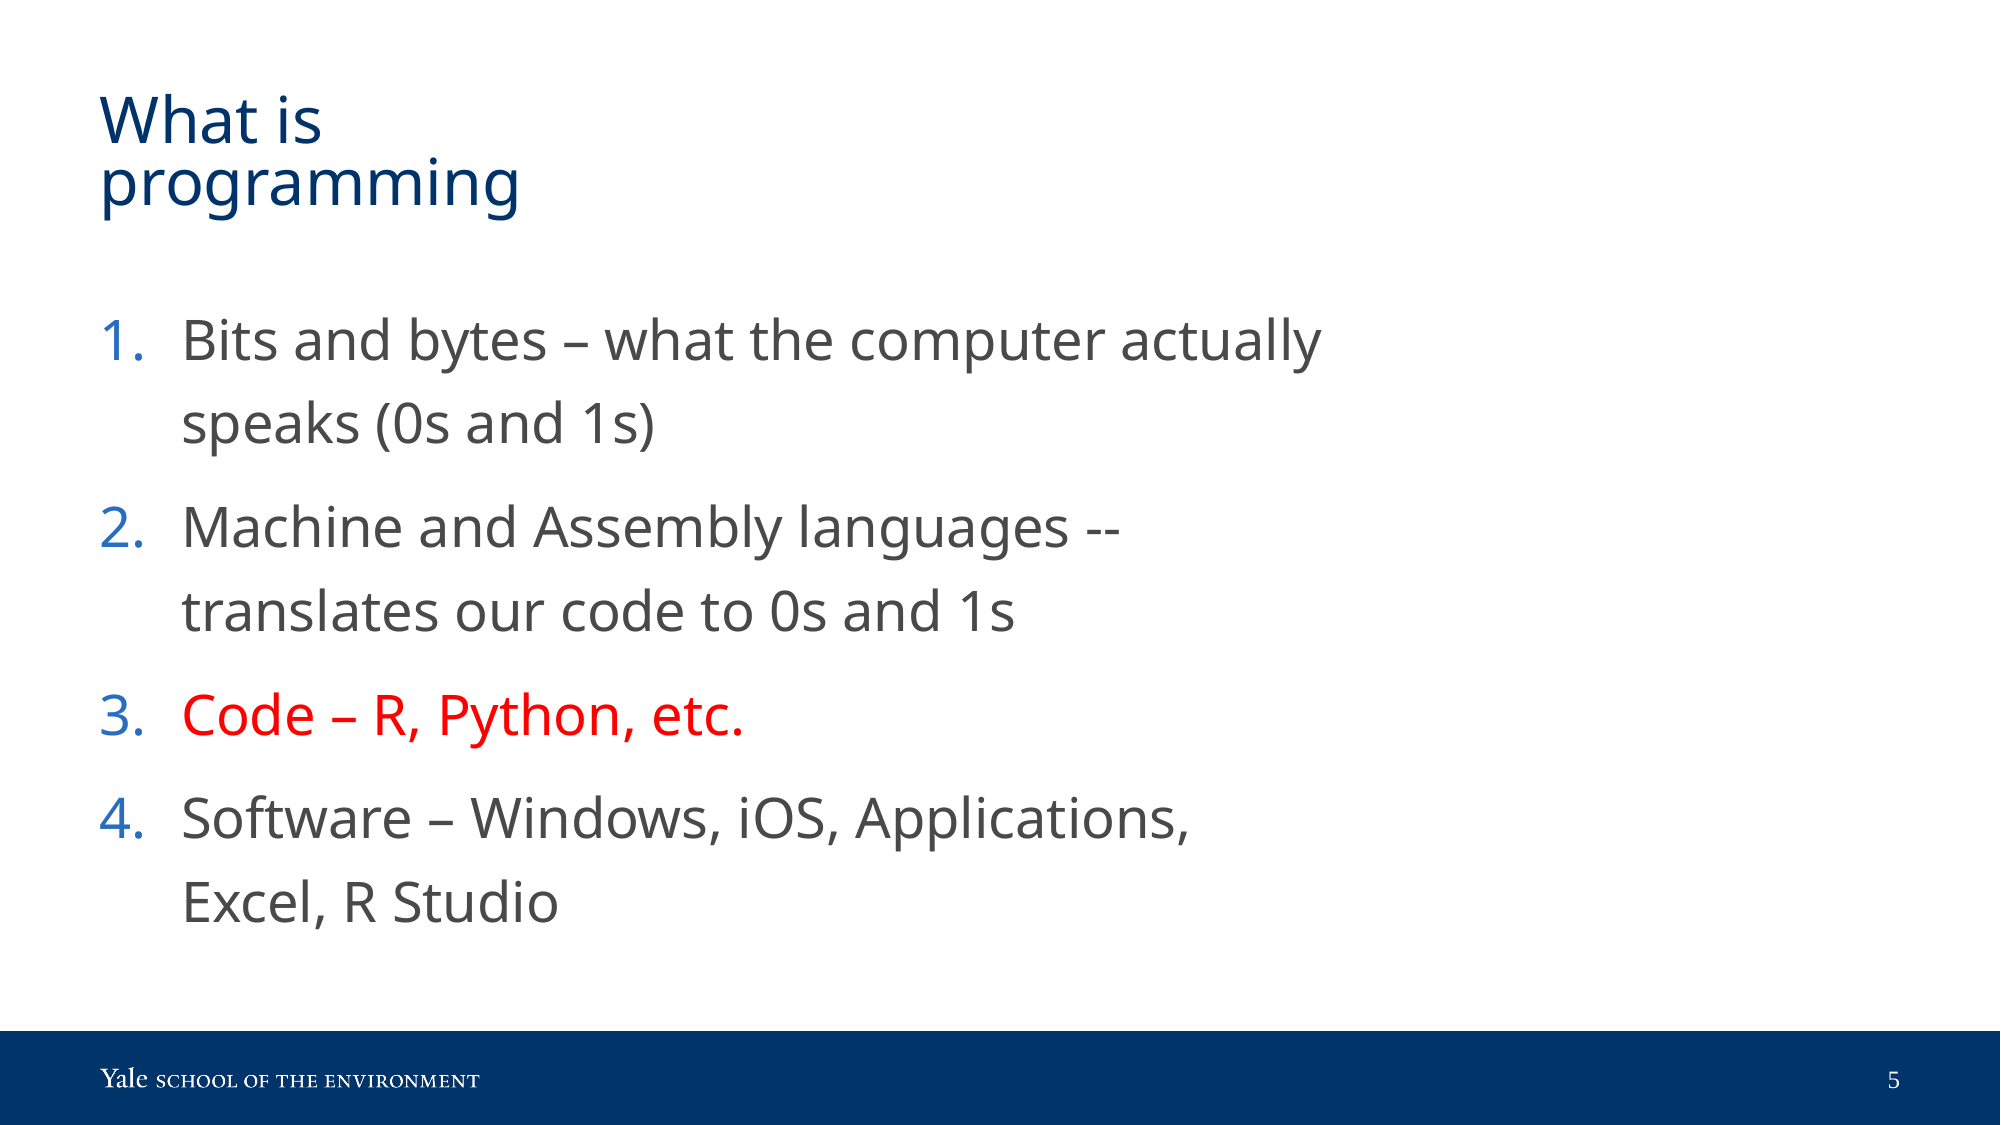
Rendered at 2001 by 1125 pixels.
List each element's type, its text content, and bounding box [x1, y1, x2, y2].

title What is programming [99, 93, 735, 219]
picture [64, 1031, 518, 1125]
list Bits and bytes – what the computer actually speaks (0s and 1s) Machine and Assembly languages -- translates our code to 0s and 1s Code – R, Python, etc. Software – Windows, iOS, Applications, Excel, R Studio [99, 287, 1353, 938]
